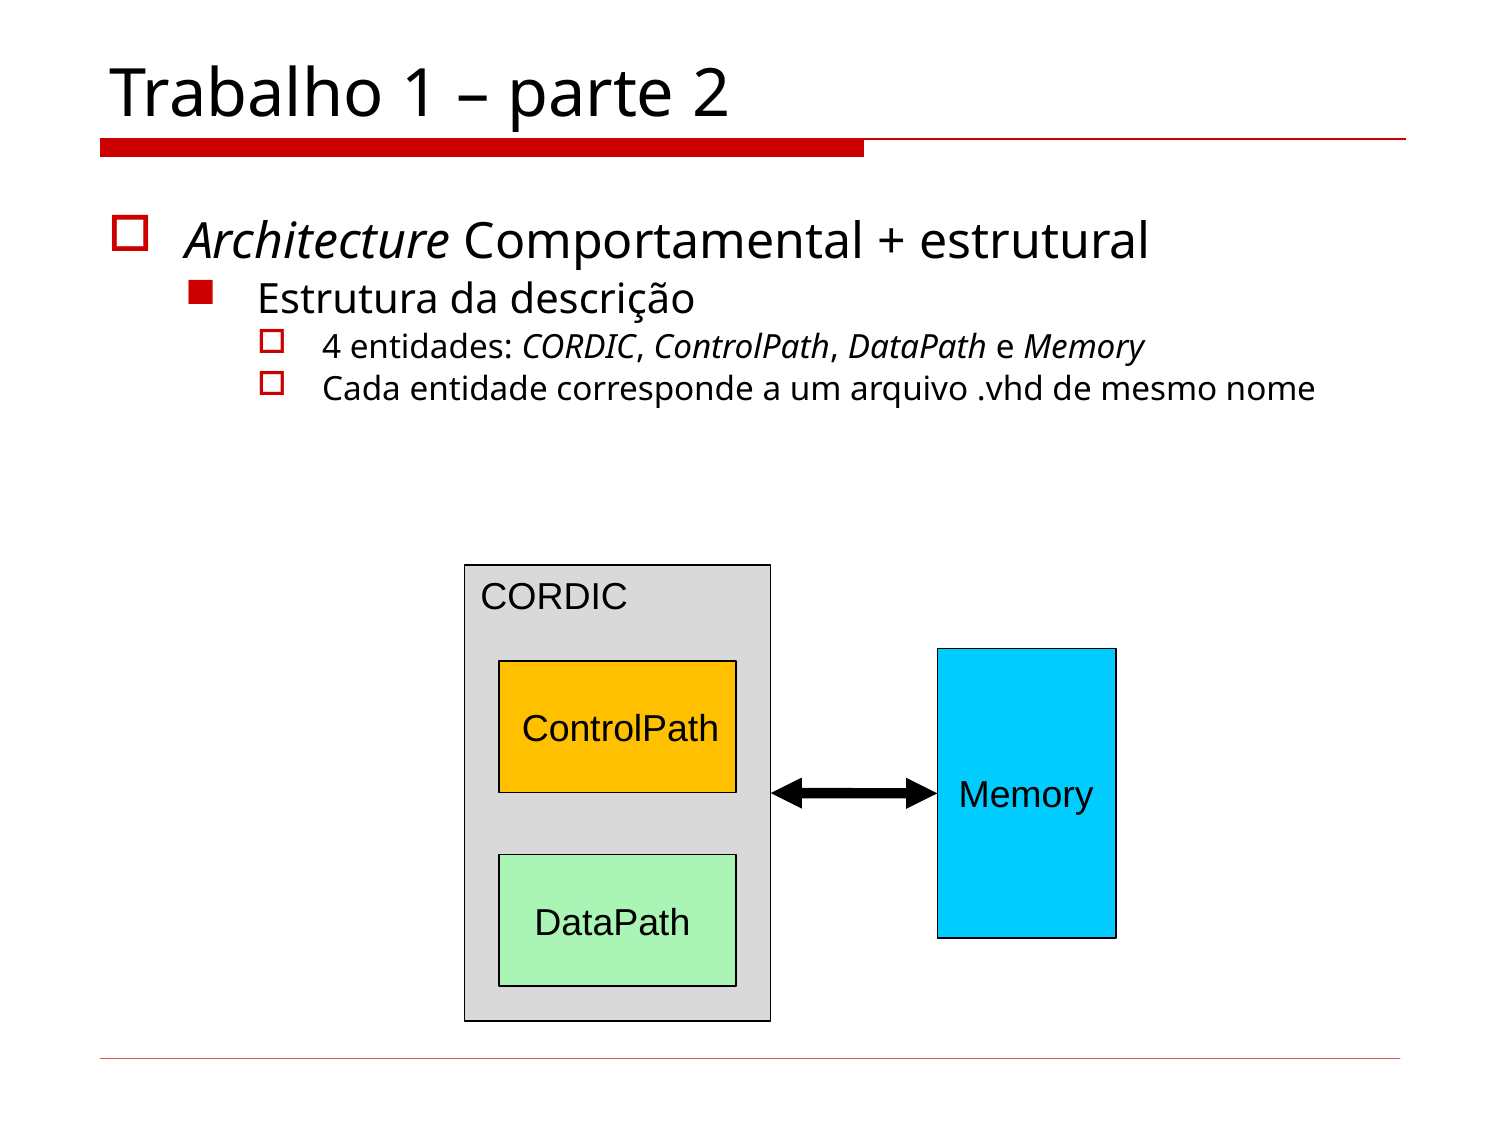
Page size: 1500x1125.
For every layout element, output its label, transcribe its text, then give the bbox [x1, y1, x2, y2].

list Architecture Comportamental + estrutural Estrutura da descrição 4 entidades: CORDIC, ControlPath, DataPath e Memory Cada entidade corresponde a um arquivo .vhd de mesmo nome [92, 208, 1500, 473]
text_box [498, 854, 737, 987]
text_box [498, 660, 737, 793]
text_box [937, 648, 1117, 939]
text_box CORDIC [465, 564, 644, 625]
text_box Memory [943, 762, 1109, 823]
text_box [464, 564, 771, 1022]
title Trabalho 1 – parte 2 [94, 50, 1407, 138]
